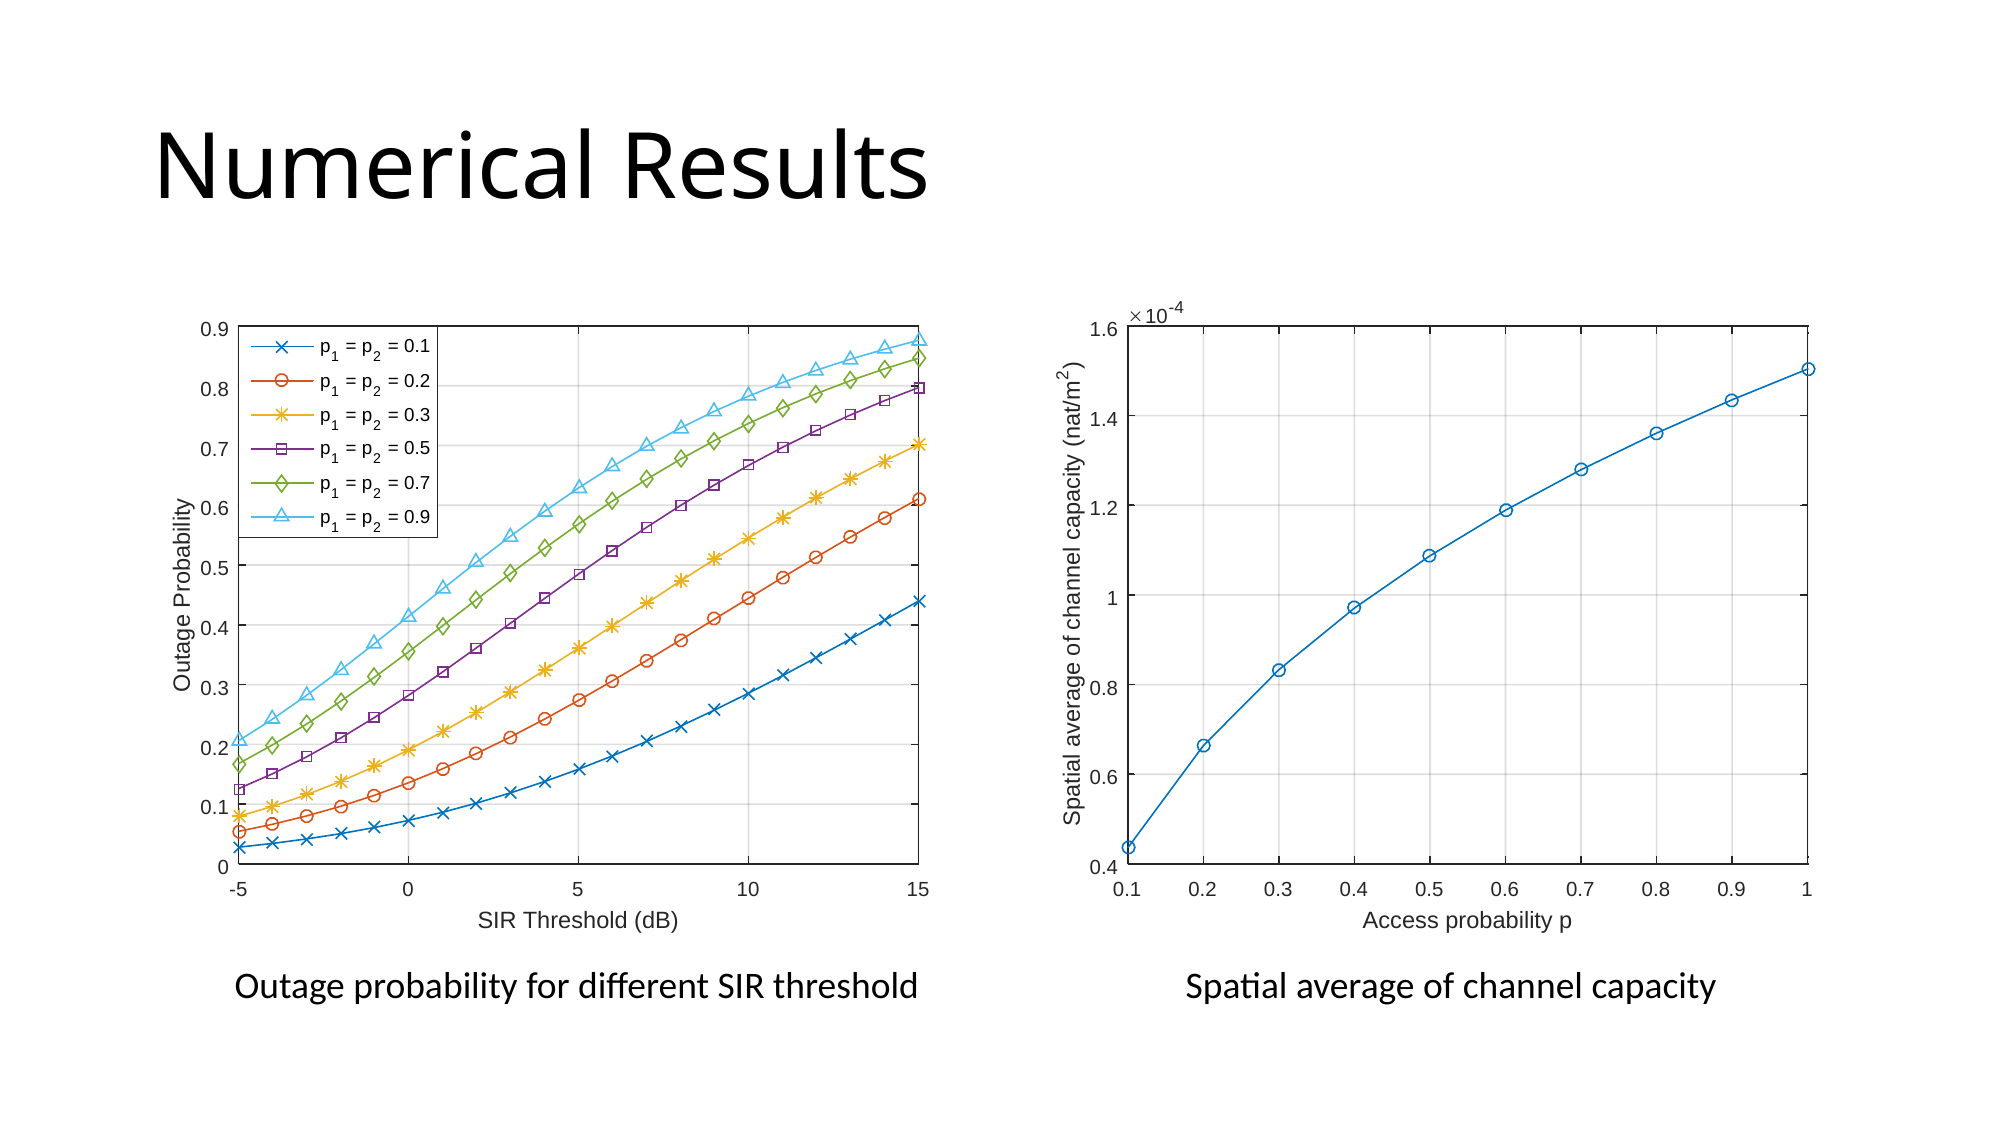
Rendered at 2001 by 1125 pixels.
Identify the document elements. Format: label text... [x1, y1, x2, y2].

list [124, 277, 1000, 935]
text_box Spatial average of channel capacity [1090, 953, 1813, 1014]
text_box Outage probability for different SIR threshold [215, 953, 938, 1014]
title Numerical Results [137, 59, 1863, 278]
picture [1013, 277, 1890, 935]
